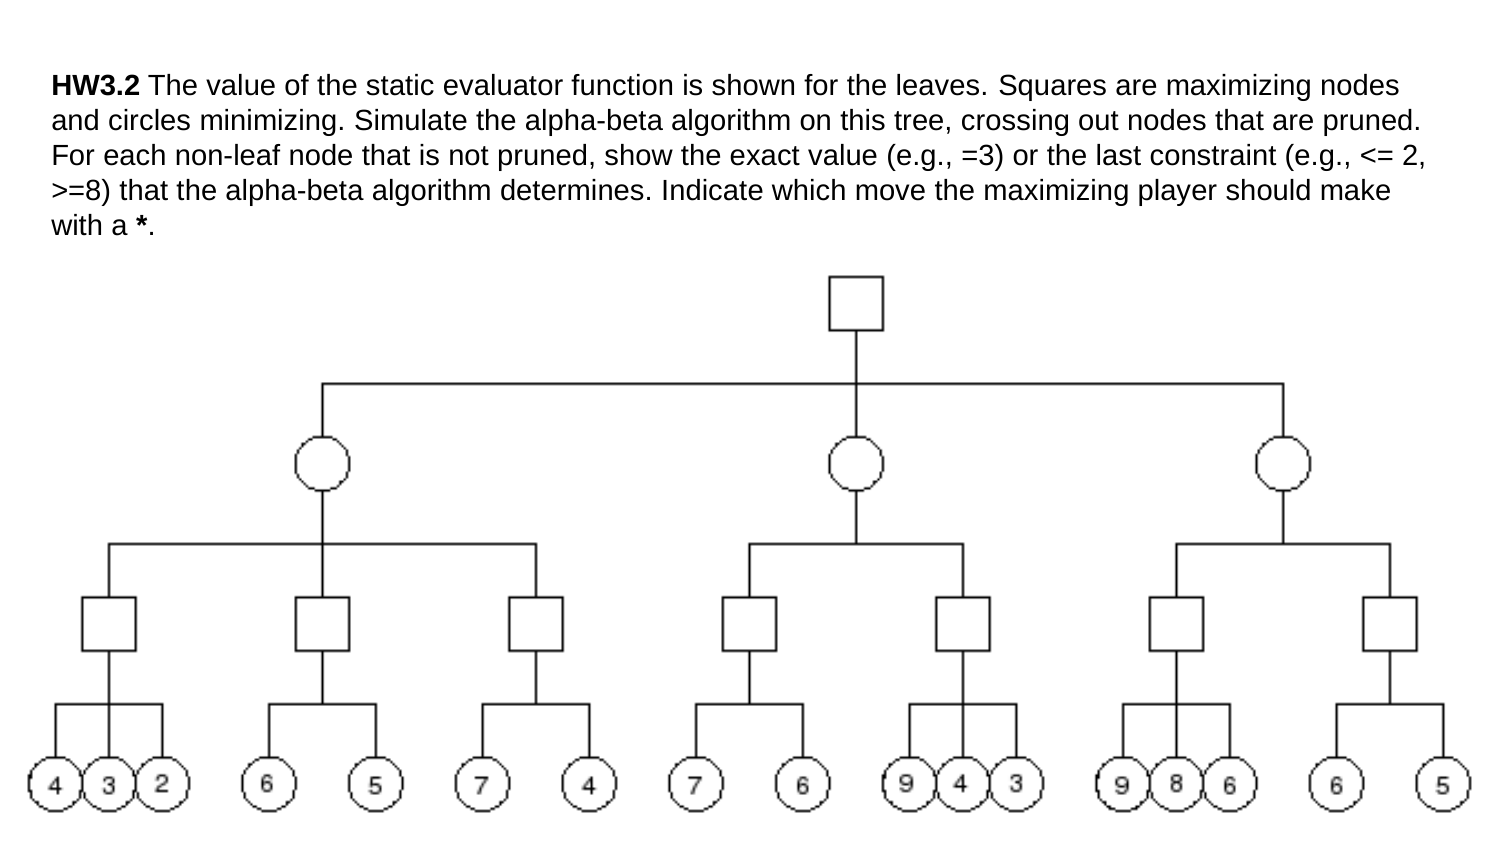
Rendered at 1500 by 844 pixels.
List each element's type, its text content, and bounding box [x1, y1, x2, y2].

picture [24, 272, 1474, 815]
text_box HW3.2 The value of the static evaluator function is shown for the leaves. Squares are maximizing nodes and circles minimizing. Simulate the alpha-beta algorithm on this tree, crossing out nodes that are pruned. For each non-leaf node that is not pruned, show the exact value (e.g., =3) or the last constraint (e.g., <= 2, >=8) that the alpha-beta algorithm determines. Indicate which move the maximizing player should make with a *. [36, 51, 1466, 248]
